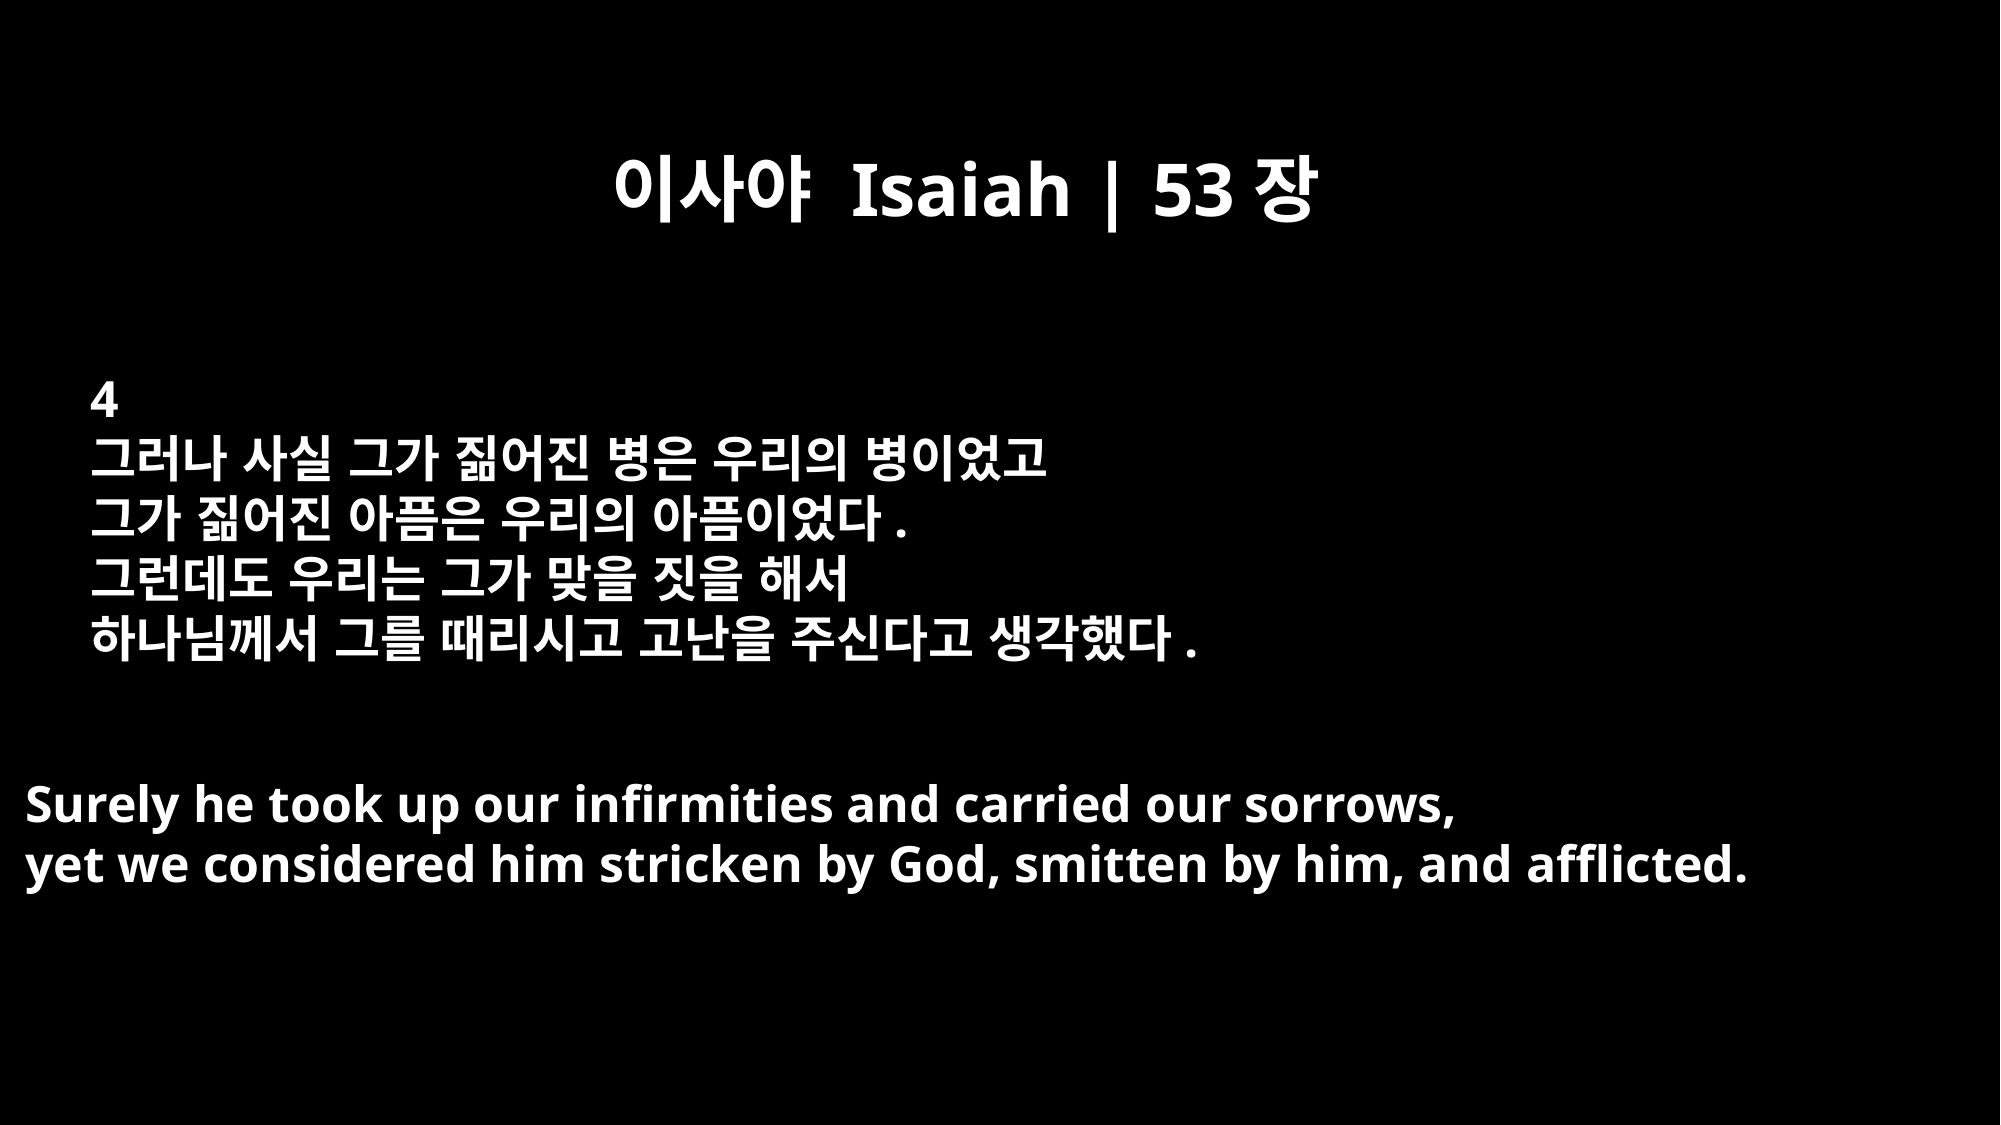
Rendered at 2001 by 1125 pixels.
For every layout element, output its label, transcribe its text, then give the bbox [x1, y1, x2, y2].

text_box Surely he took up our infirmities and carried our sorrows, yet we considered him stricken by God, smitten by him, and afflicted. [10, 764, 1765, 900]
text_box 4 그러나 사실 그가 짊어진 병은 우리의 병이었고 그가 짊어진 아픔은 우리의 아픔이었다. 그런데도 우리는 그가 맞을 짓을 해서 하나님께서 그를 때리시고 고난을 주신다고 생각했다. [75, 359, 1214, 675]
text_box 이사야 Isaiah | 53장 [596, 136, 1336, 239]
